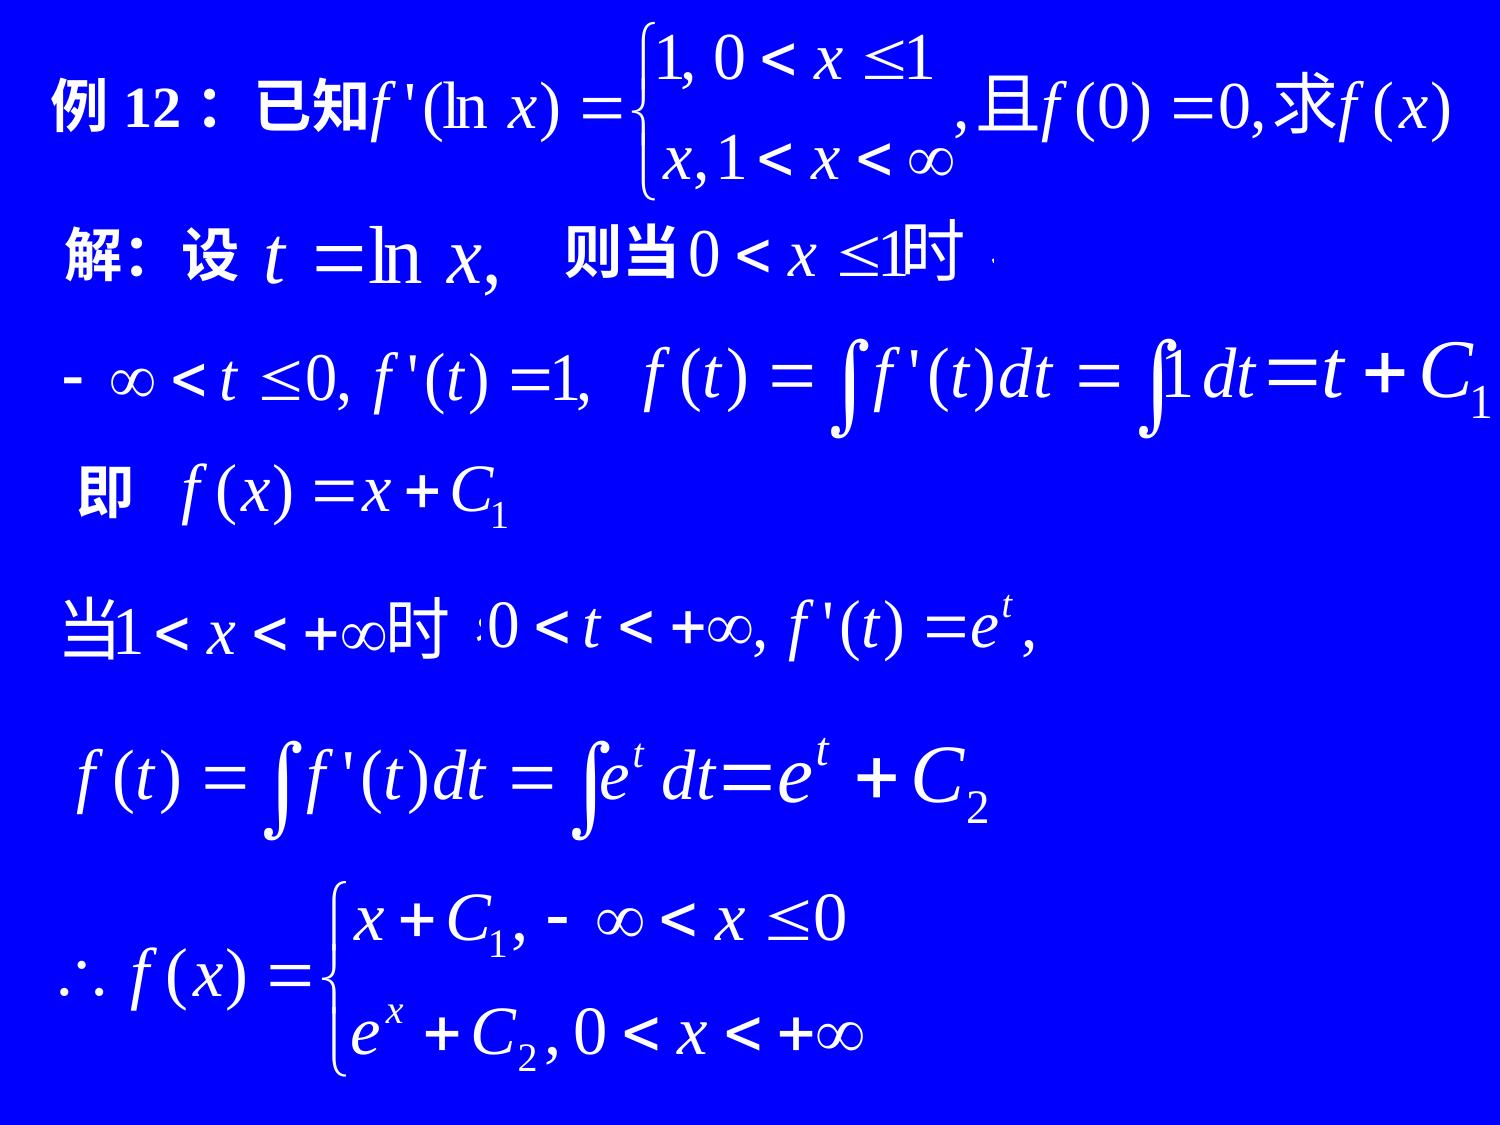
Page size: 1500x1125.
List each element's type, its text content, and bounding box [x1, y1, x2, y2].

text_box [53, 337, 600, 425]
text_box 即 [61, 447, 150, 533]
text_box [619, 314, 1270, 441]
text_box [49, 207, 514, 313]
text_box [1247, 314, 1500, 428]
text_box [53, 716, 727, 843]
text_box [549, 207, 994, 295]
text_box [159, 444, 514, 536]
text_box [49, 11, 1459, 209]
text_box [53, 869, 869, 1085]
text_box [53, 586, 481, 673]
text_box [703, 712, 1002, 833]
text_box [478, 574, 1042, 672]
